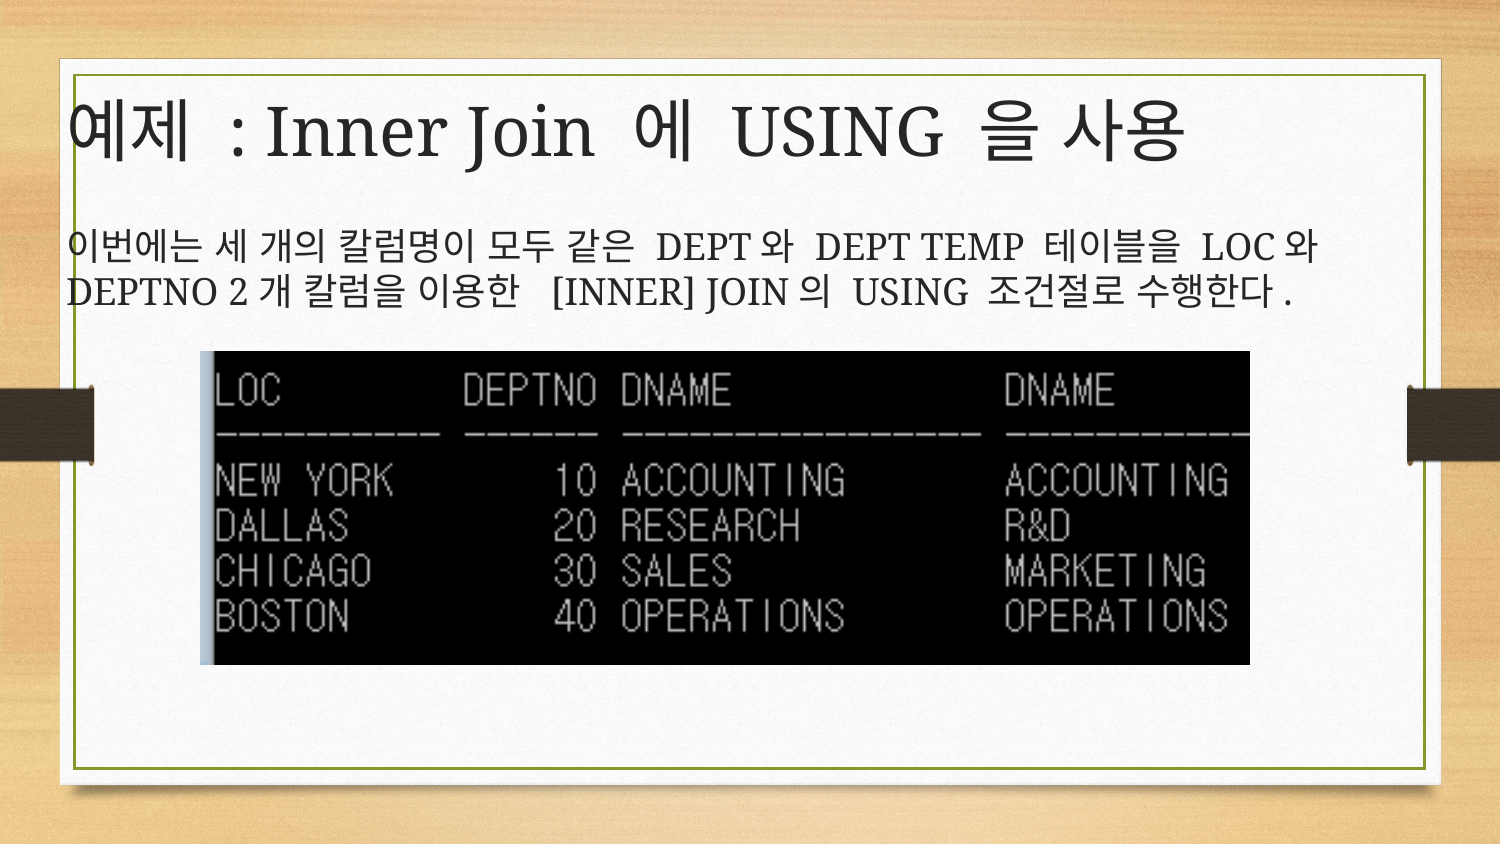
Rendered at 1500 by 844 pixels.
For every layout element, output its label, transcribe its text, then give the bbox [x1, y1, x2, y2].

picture [0, 0, 1500, 844]
list 이번에는 세 개의 칼럼명이 모두 같은 DEPT와 DEPT TEMP 테이블을 LOC와 DEPTNO 2개 칼럼을 이용한 [INNER] JOIN의 USING 조건절로 수행한다. [51, 207, 1449, 449]
title 예제 : Inner Join 에 USING 을 사용 [51, 72, 1449, 189]
